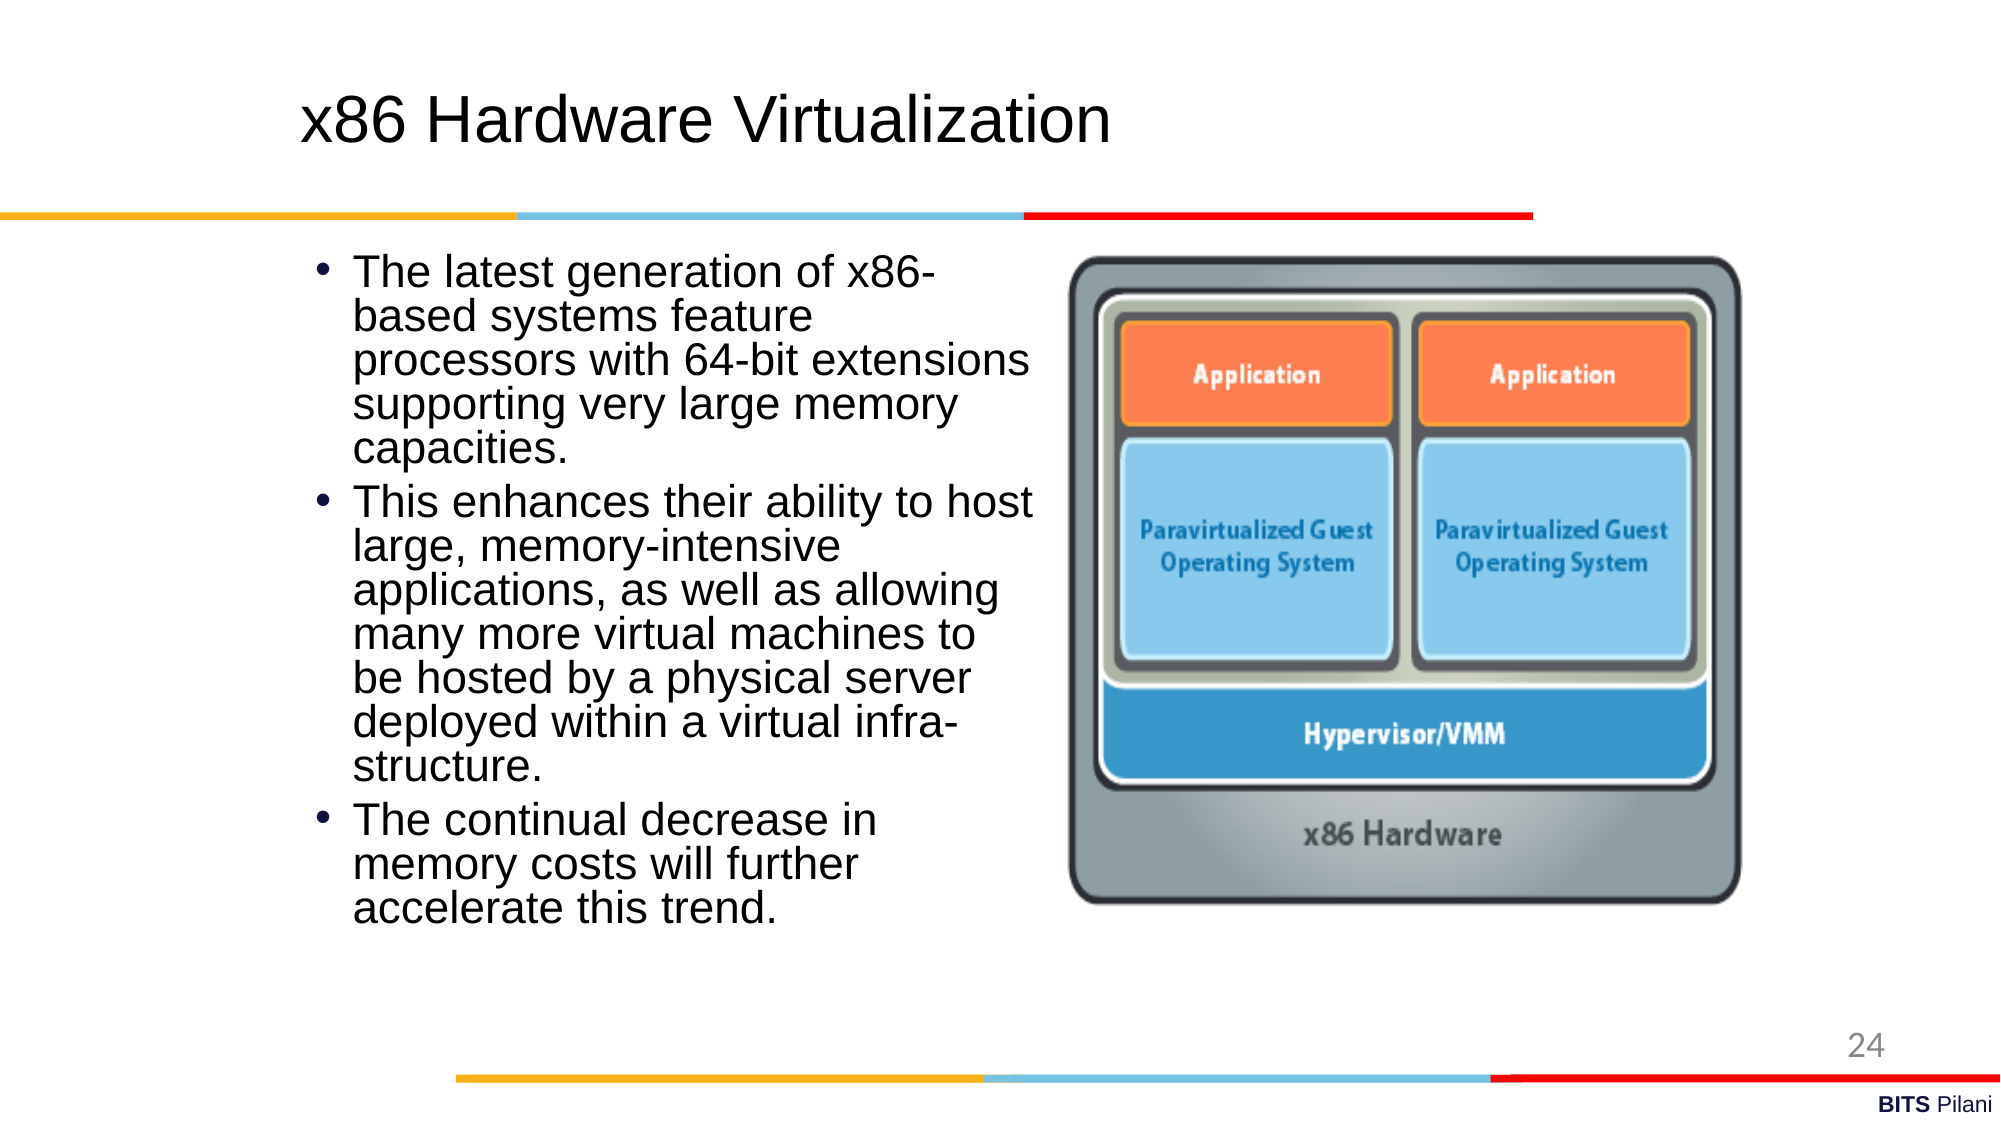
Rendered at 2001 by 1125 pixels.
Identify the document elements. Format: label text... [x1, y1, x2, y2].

picture [1061, 237, 1750, 913]
text_box x86 Hardware Virtualization [299, 24, 1338, 213]
list The latest generation of x86-based systems feature processors with 64-bit extensions supporting very large memory capacities. This enhances their ability to host large, memory-intensive applications, as well as allowing many more virtual machines to be hosted by a physical server deployed within a virtual infra-structure. The continual decrease in memory costs will further accelerate this trend. [300, 245, 1050, 988]
slide_number 24 [1433, 1012, 1900, 1073]
